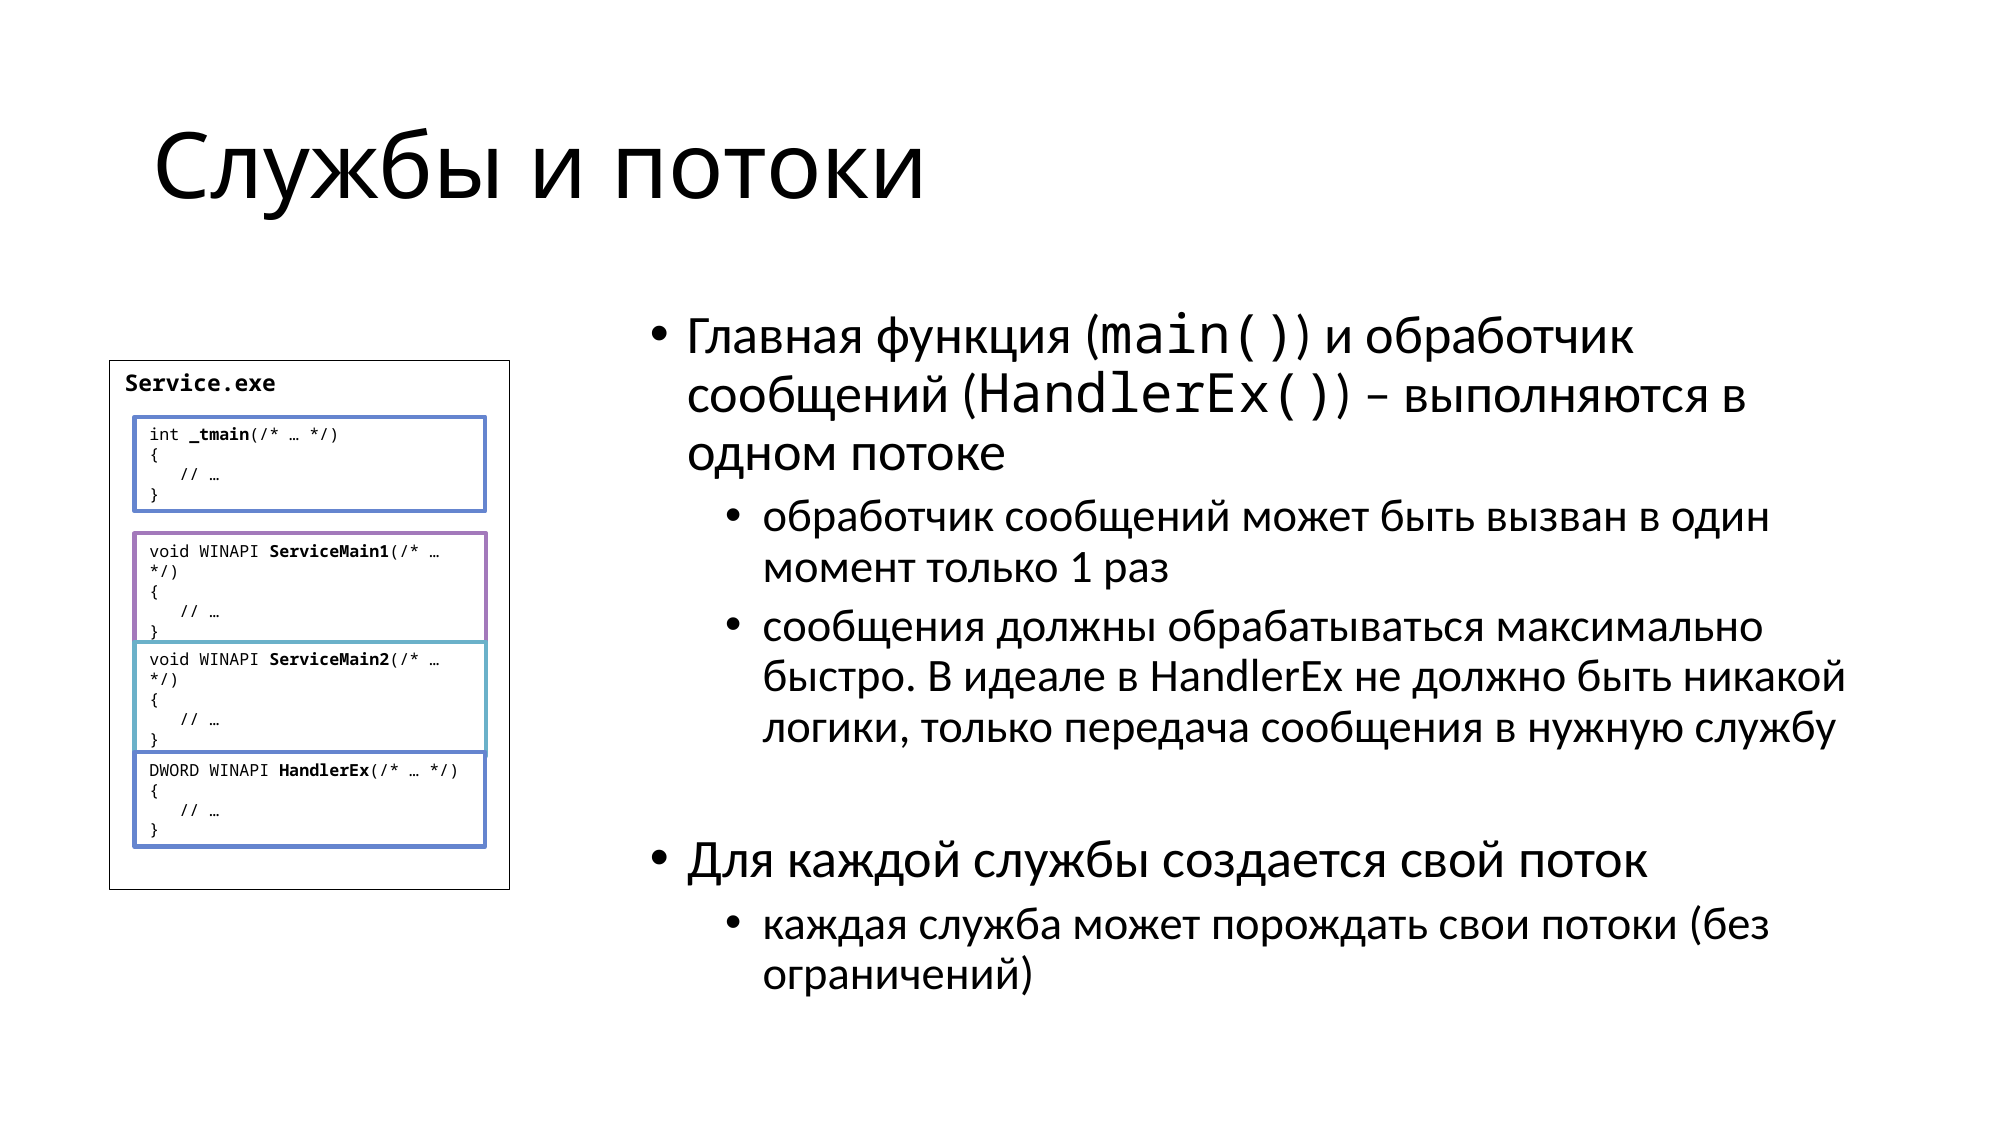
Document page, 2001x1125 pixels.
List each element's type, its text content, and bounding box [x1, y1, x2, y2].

title Службы и потоки [137, 59, 1863, 278]
list Главная функция (main()) и обработчик сообщений (HandlerEx()) – выполняются в одном потоке обработчик сообщений может быть вызван в один момент только 1 раз сообщения должны обрабатываться максимально быстро. В идеале в HandlerEx не должно быть никакой логики, только передача сообщения в нужную службу Для каждой службы создается свой поток каждая служба может порождать свои потоки (без ограничений) [634, 299, 1863, 1014]
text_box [109, 360, 510, 890]
